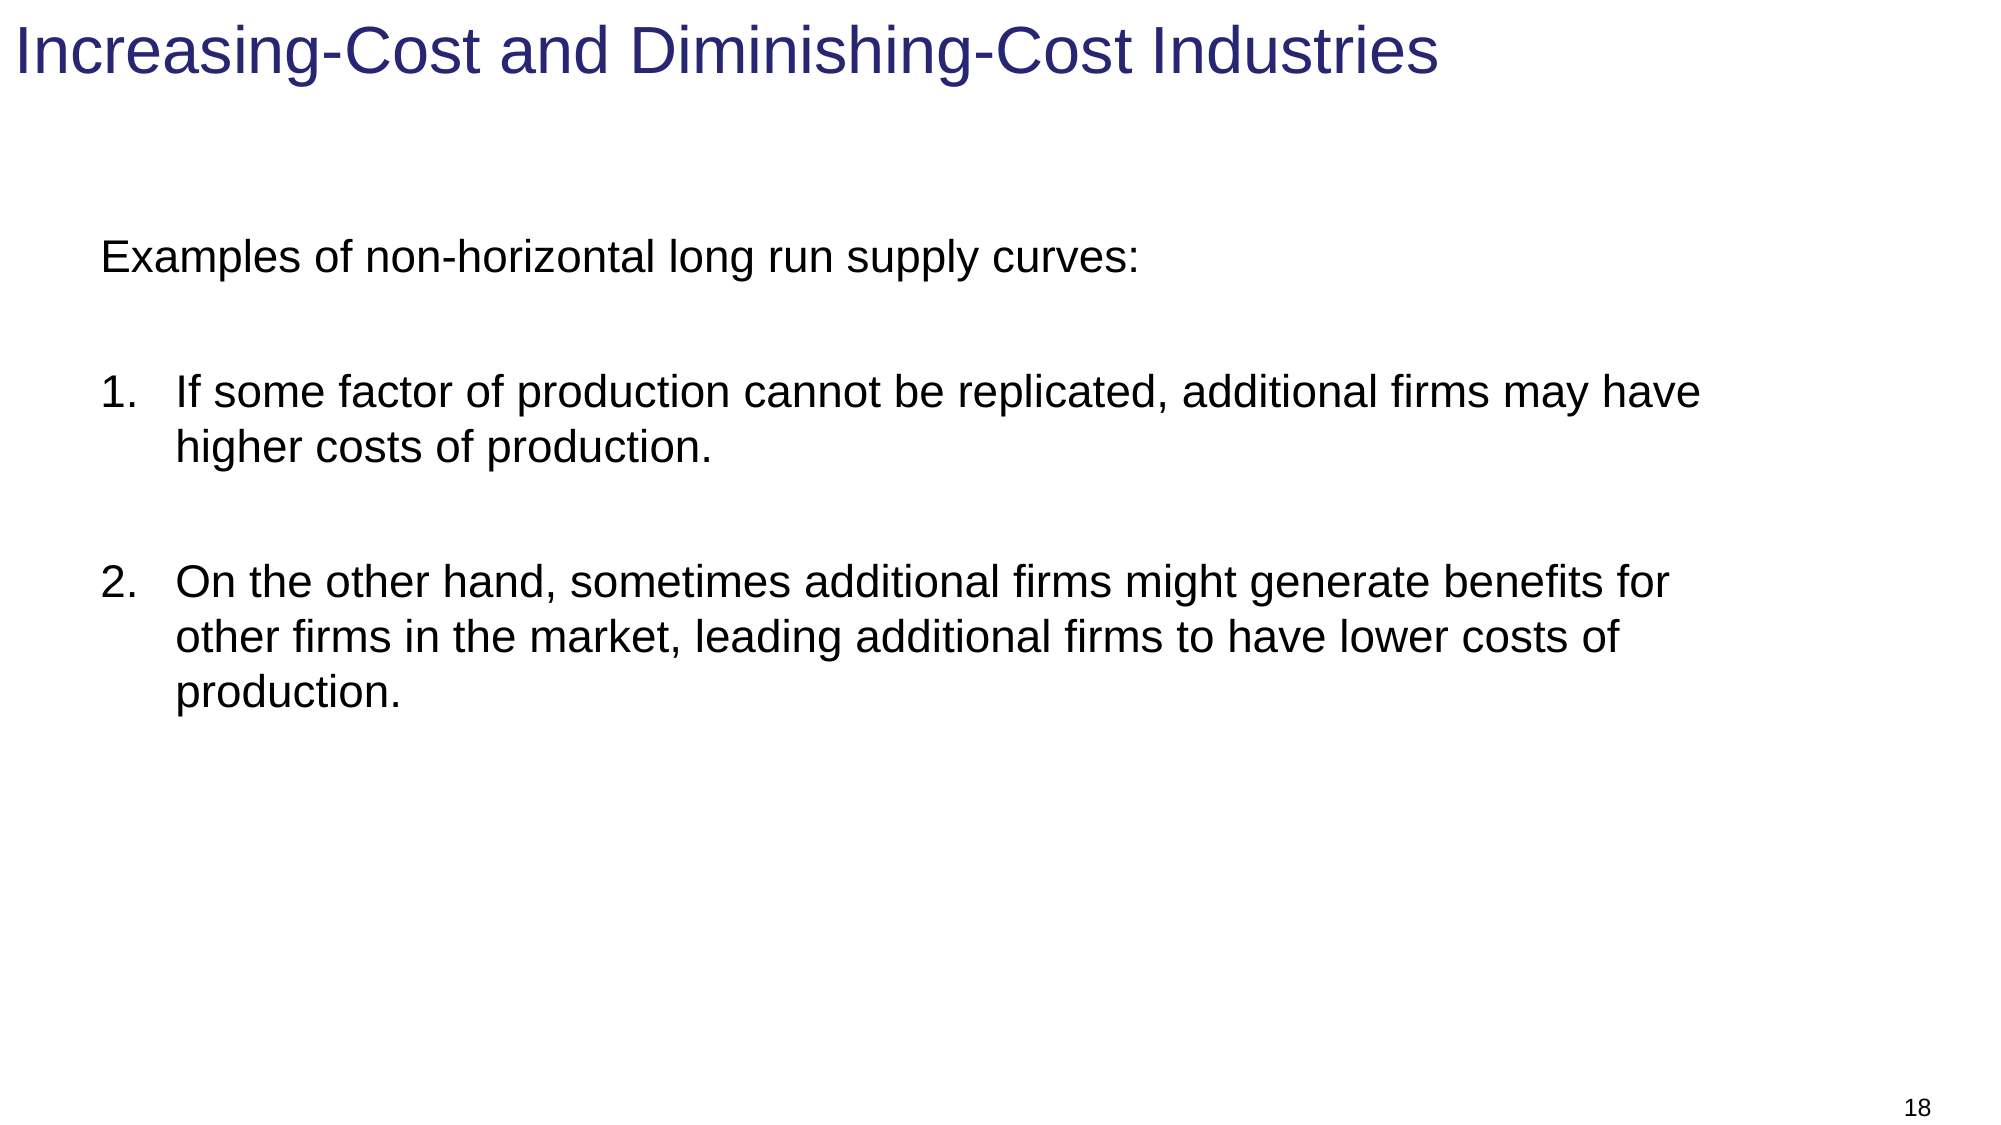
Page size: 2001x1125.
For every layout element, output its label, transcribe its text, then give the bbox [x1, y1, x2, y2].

list Examples of non-horizontal long run supply curves: If some factor of production cannot be replicated, additional firms may have higher costs of production. On the other hand, sometimes additional firms might generate benefits for other firms in the market, leading additional firms to have lower costs of production. [85, 218, 1725, 1063]
title Increasing-Cost and Diminishing-Cost Industries [0, 0, 2000, 105]
